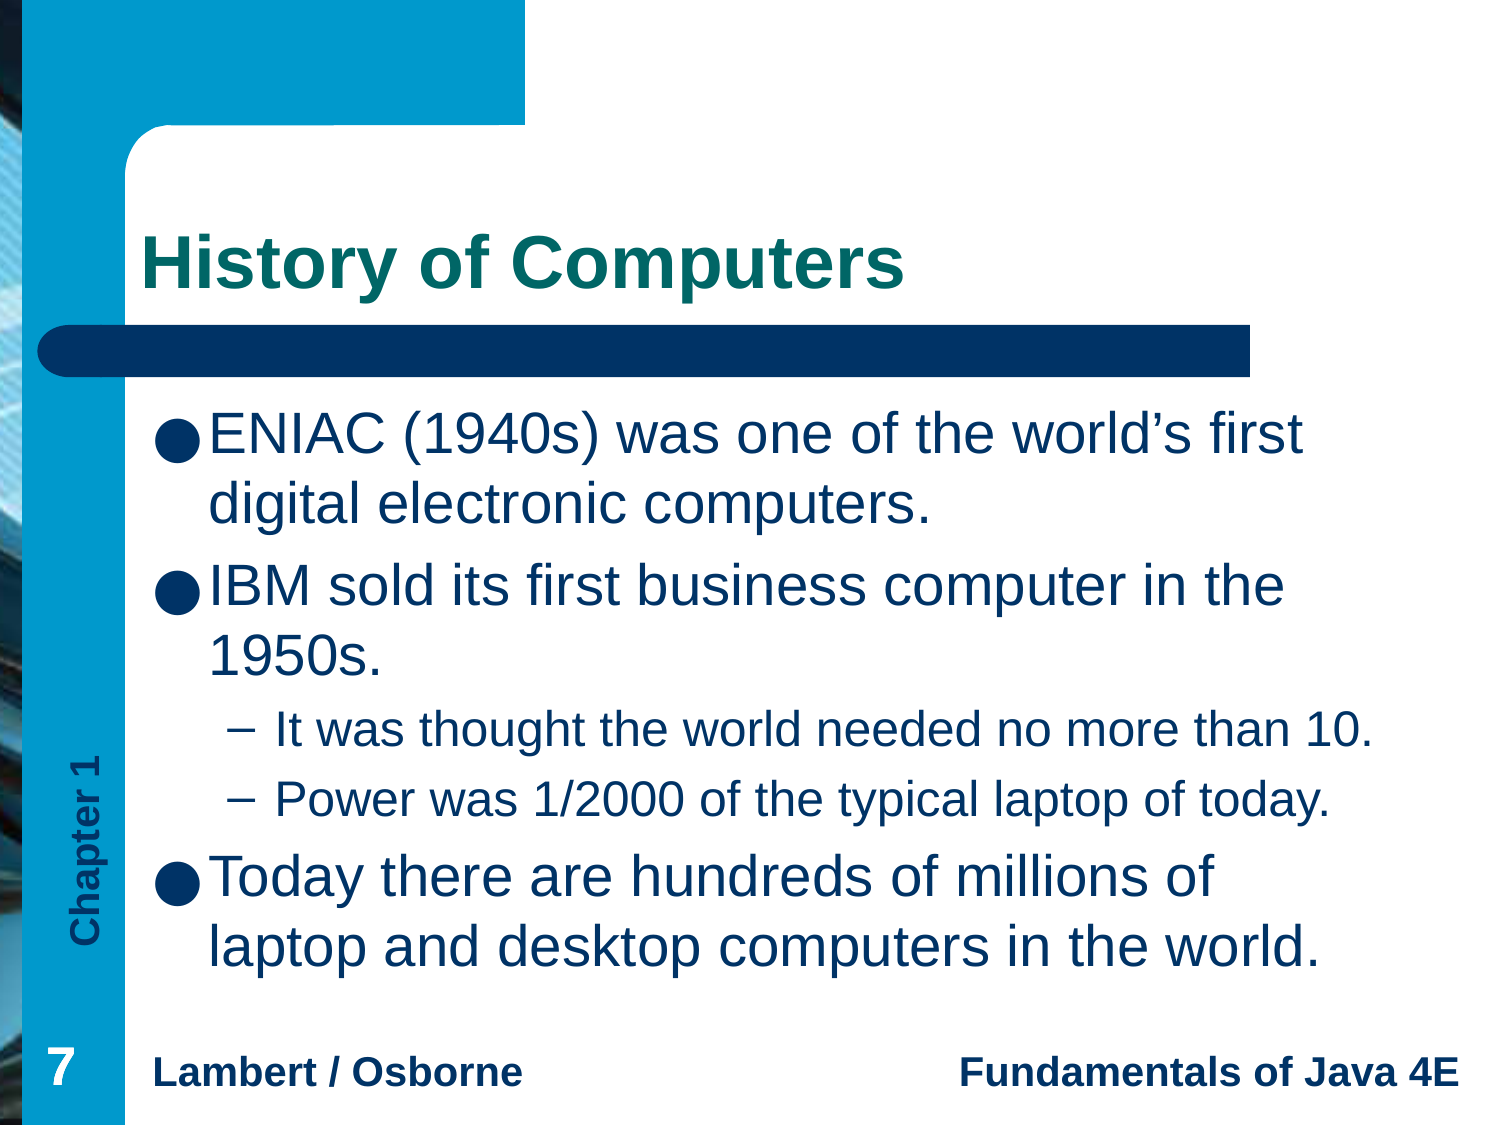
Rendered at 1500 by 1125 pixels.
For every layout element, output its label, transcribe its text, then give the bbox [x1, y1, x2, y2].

text_box ‹#› [13, 1023, 111, 1105]
title History of Computers [125, 125, 1463, 313]
list ENIAC (1940s) was one of the world’s first digital electronic computers. IBM sold its first business computer in the 1950s. It was thought the world needed no more than 10. Power was 1/2000 of the typical laptop of today. Today there are hundreds of millions of laptop and desktop computers in the world. [137, 387, 1400, 1038]
picture [0, 0, 21, 1125]
